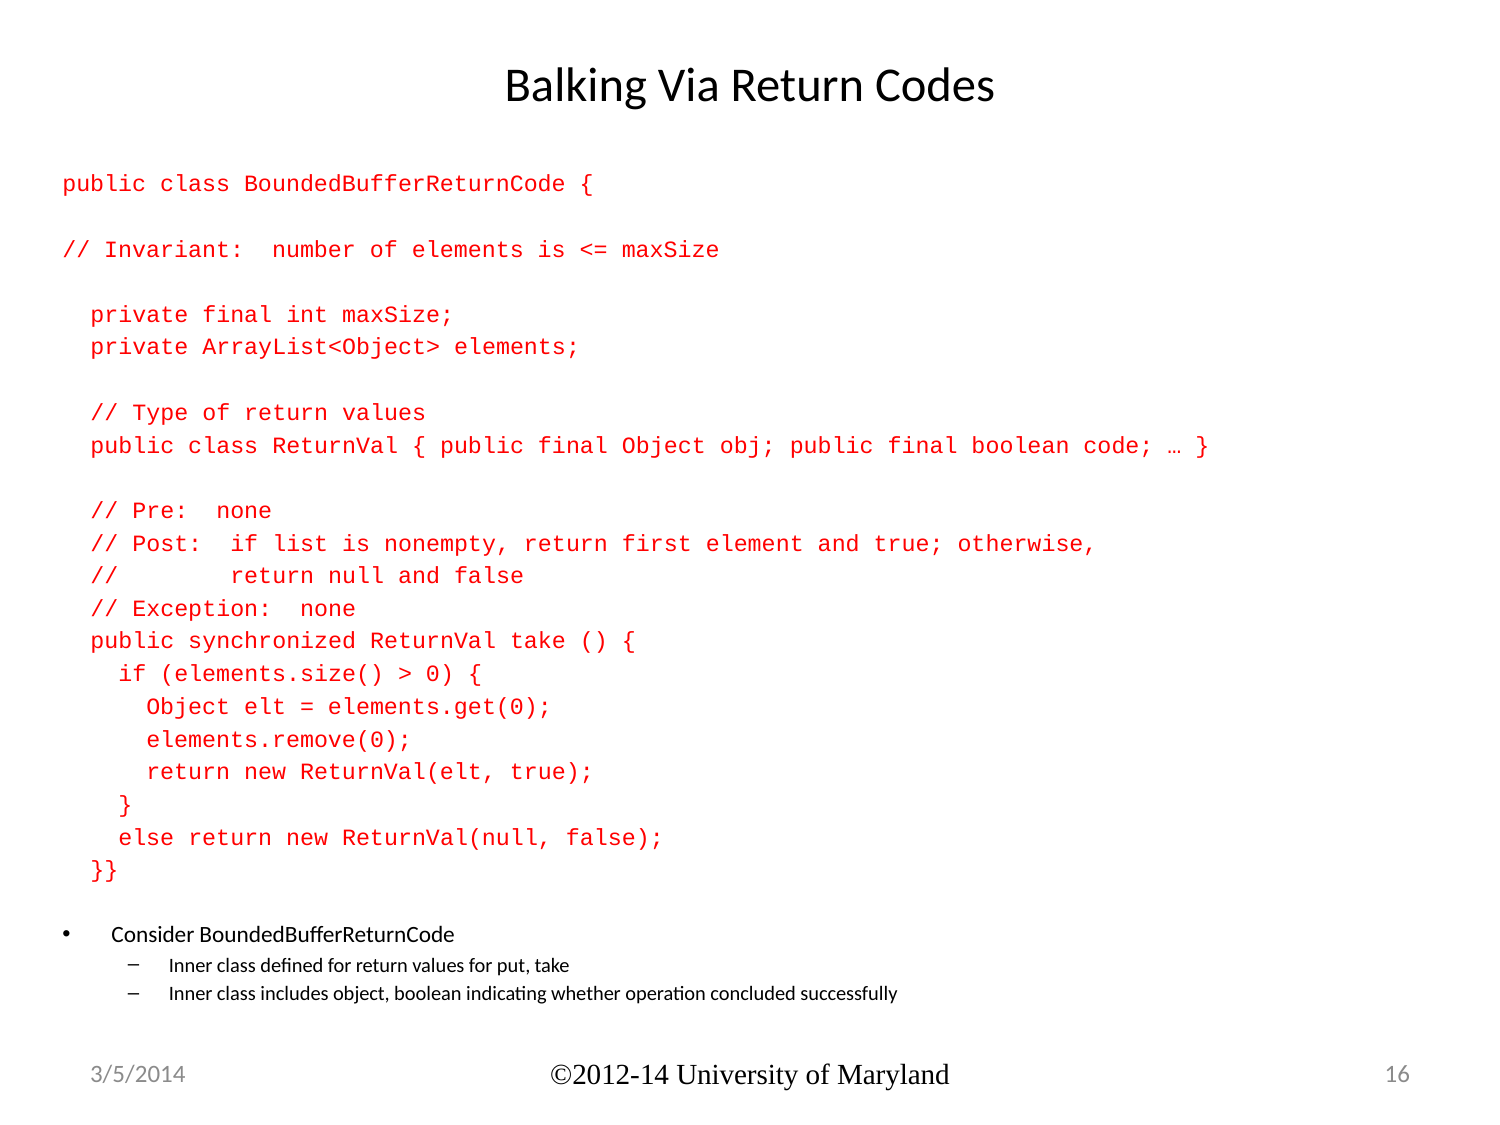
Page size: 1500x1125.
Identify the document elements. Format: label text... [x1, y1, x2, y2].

list public class BoundedBufferReturnCode { // Invariant: number of elements is <= maxSize private final int maxSize; private ArrayList<Object> elements; // Type of return values public class ReturnVal { public final Object obj; public final boolean code; … } // Pre: none // Post: if list is nonempty, return first element and true; otherwise, // return null and false // Exception: none public synchronized ReturnVal take () { if (elements.size() > 0) { Object elt = elements.get(0); elements.remove(0); return new ReturnVal(elt, true); } else return new ReturnVal(null, false); }} Consider BoundedBufferReturnCode Inner class defined for return values for put, take Inner class includes object, boolean indicating whether operation concluded successfully [47, 160, 1425, 1022]
title Balking Via Return Codes [75, 45, 1425, 120]
footer ©2012-14 University of Maryland [512, 1042, 988, 1103]
slide_number 16 [1074, 1042, 1425, 1103]
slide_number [75, 1042, 425, 1103]
